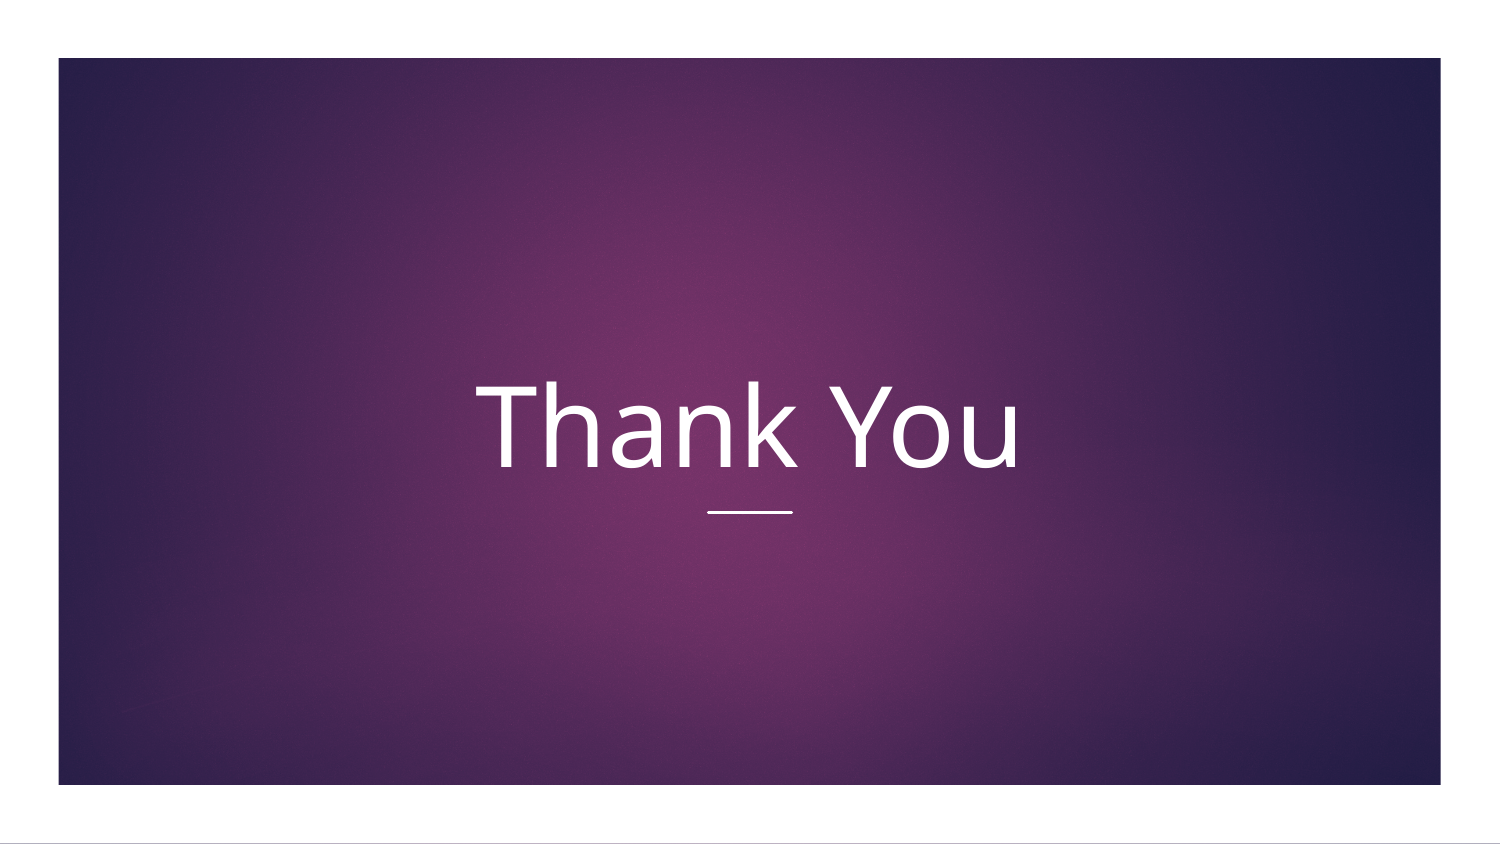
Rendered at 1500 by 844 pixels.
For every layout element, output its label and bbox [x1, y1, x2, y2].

text_box [0, 0, 1500, 844]
